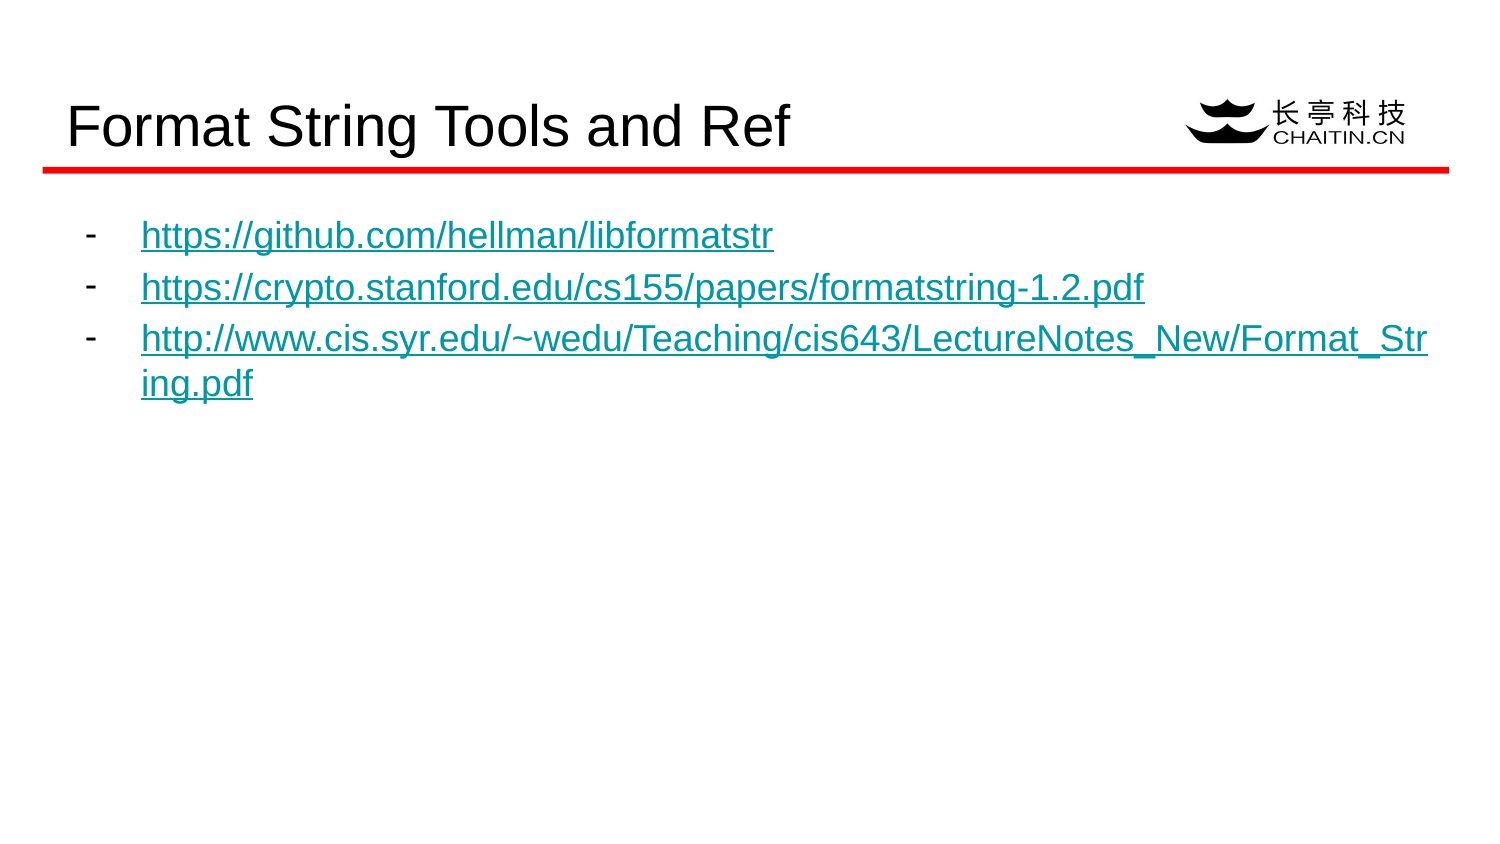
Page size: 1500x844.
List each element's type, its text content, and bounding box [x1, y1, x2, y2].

title Format String Tools and Ref [51, 72, 1449, 167]
list https://github.com/hellman/libformatstr https://crypto.stanford.edu/cs155/papers/formatstring-1.2.pdf http://www.cis.syr.edu/~wedu/Teaching/cis643/LectureNotes_New/Format_String.pdf [51, 189, 1449, 750]
